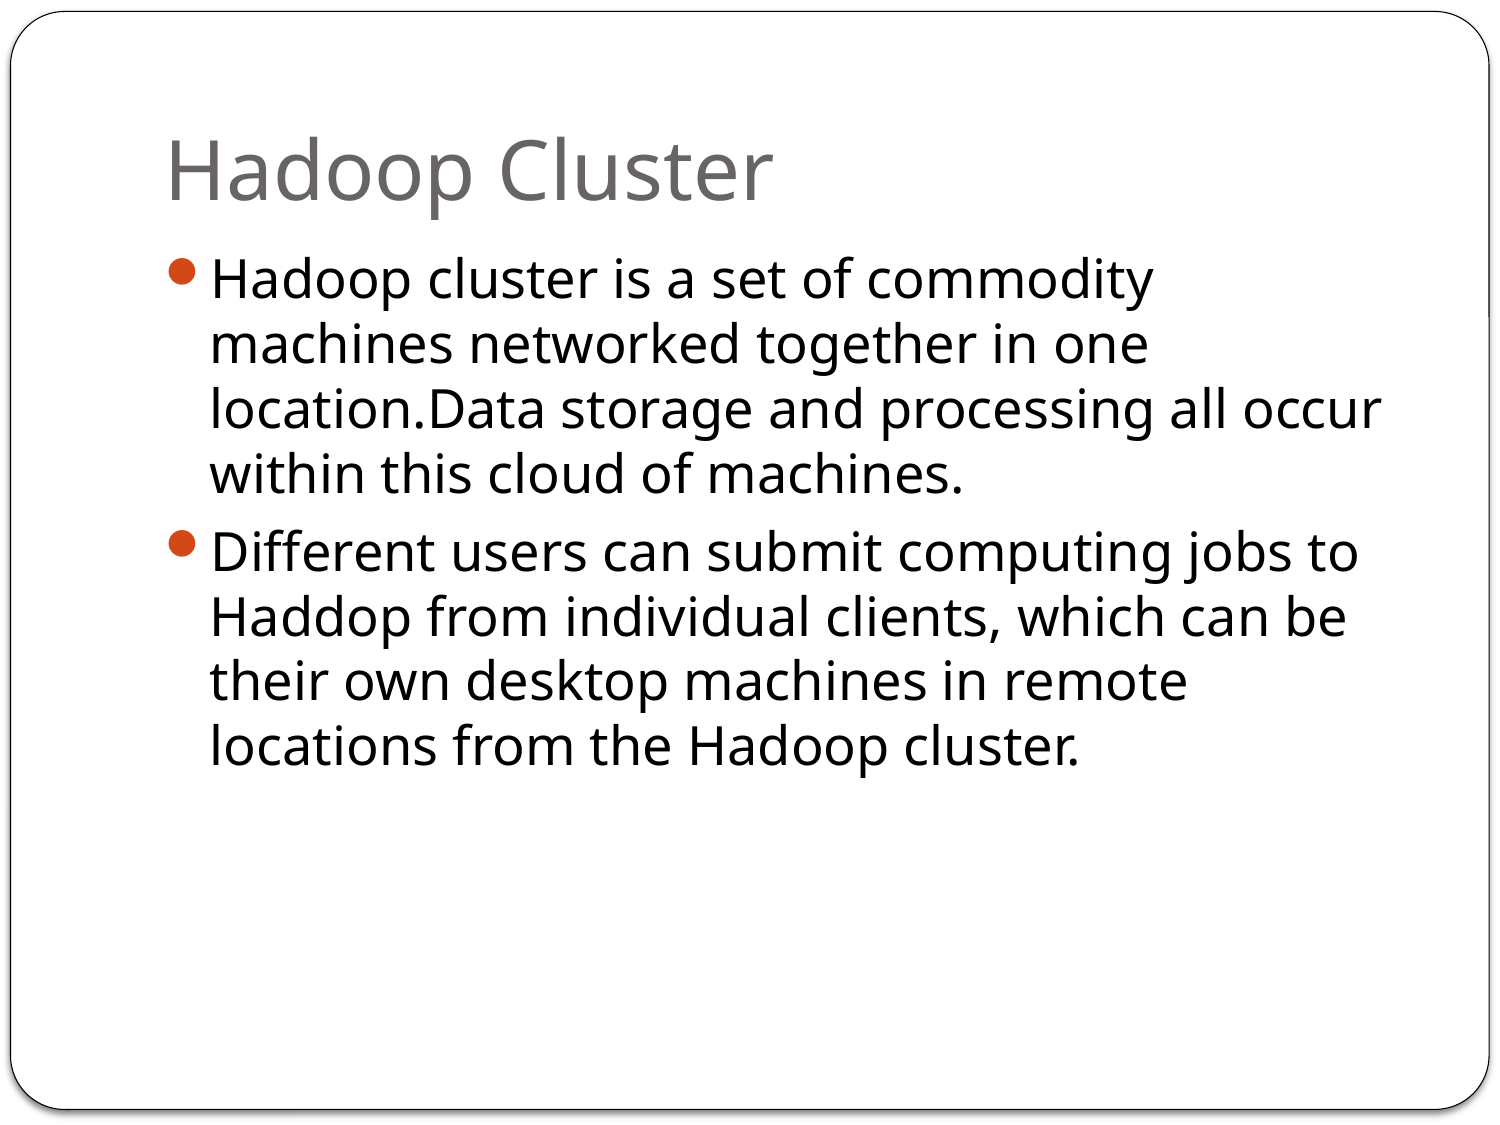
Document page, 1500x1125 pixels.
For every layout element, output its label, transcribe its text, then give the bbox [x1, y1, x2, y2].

title Hadoop Cluster [150, 45, 1425, 233]
list Hadoop cluster is a set of commodity machines networked together in one location.Data storage and processing all occur within this cloud of machines. Different users can submit computing jobs to Haddop from individual clients, which can be their own desktop machines in remote locations from the Hadoop cluster. [150, 237, 1425, 988]
